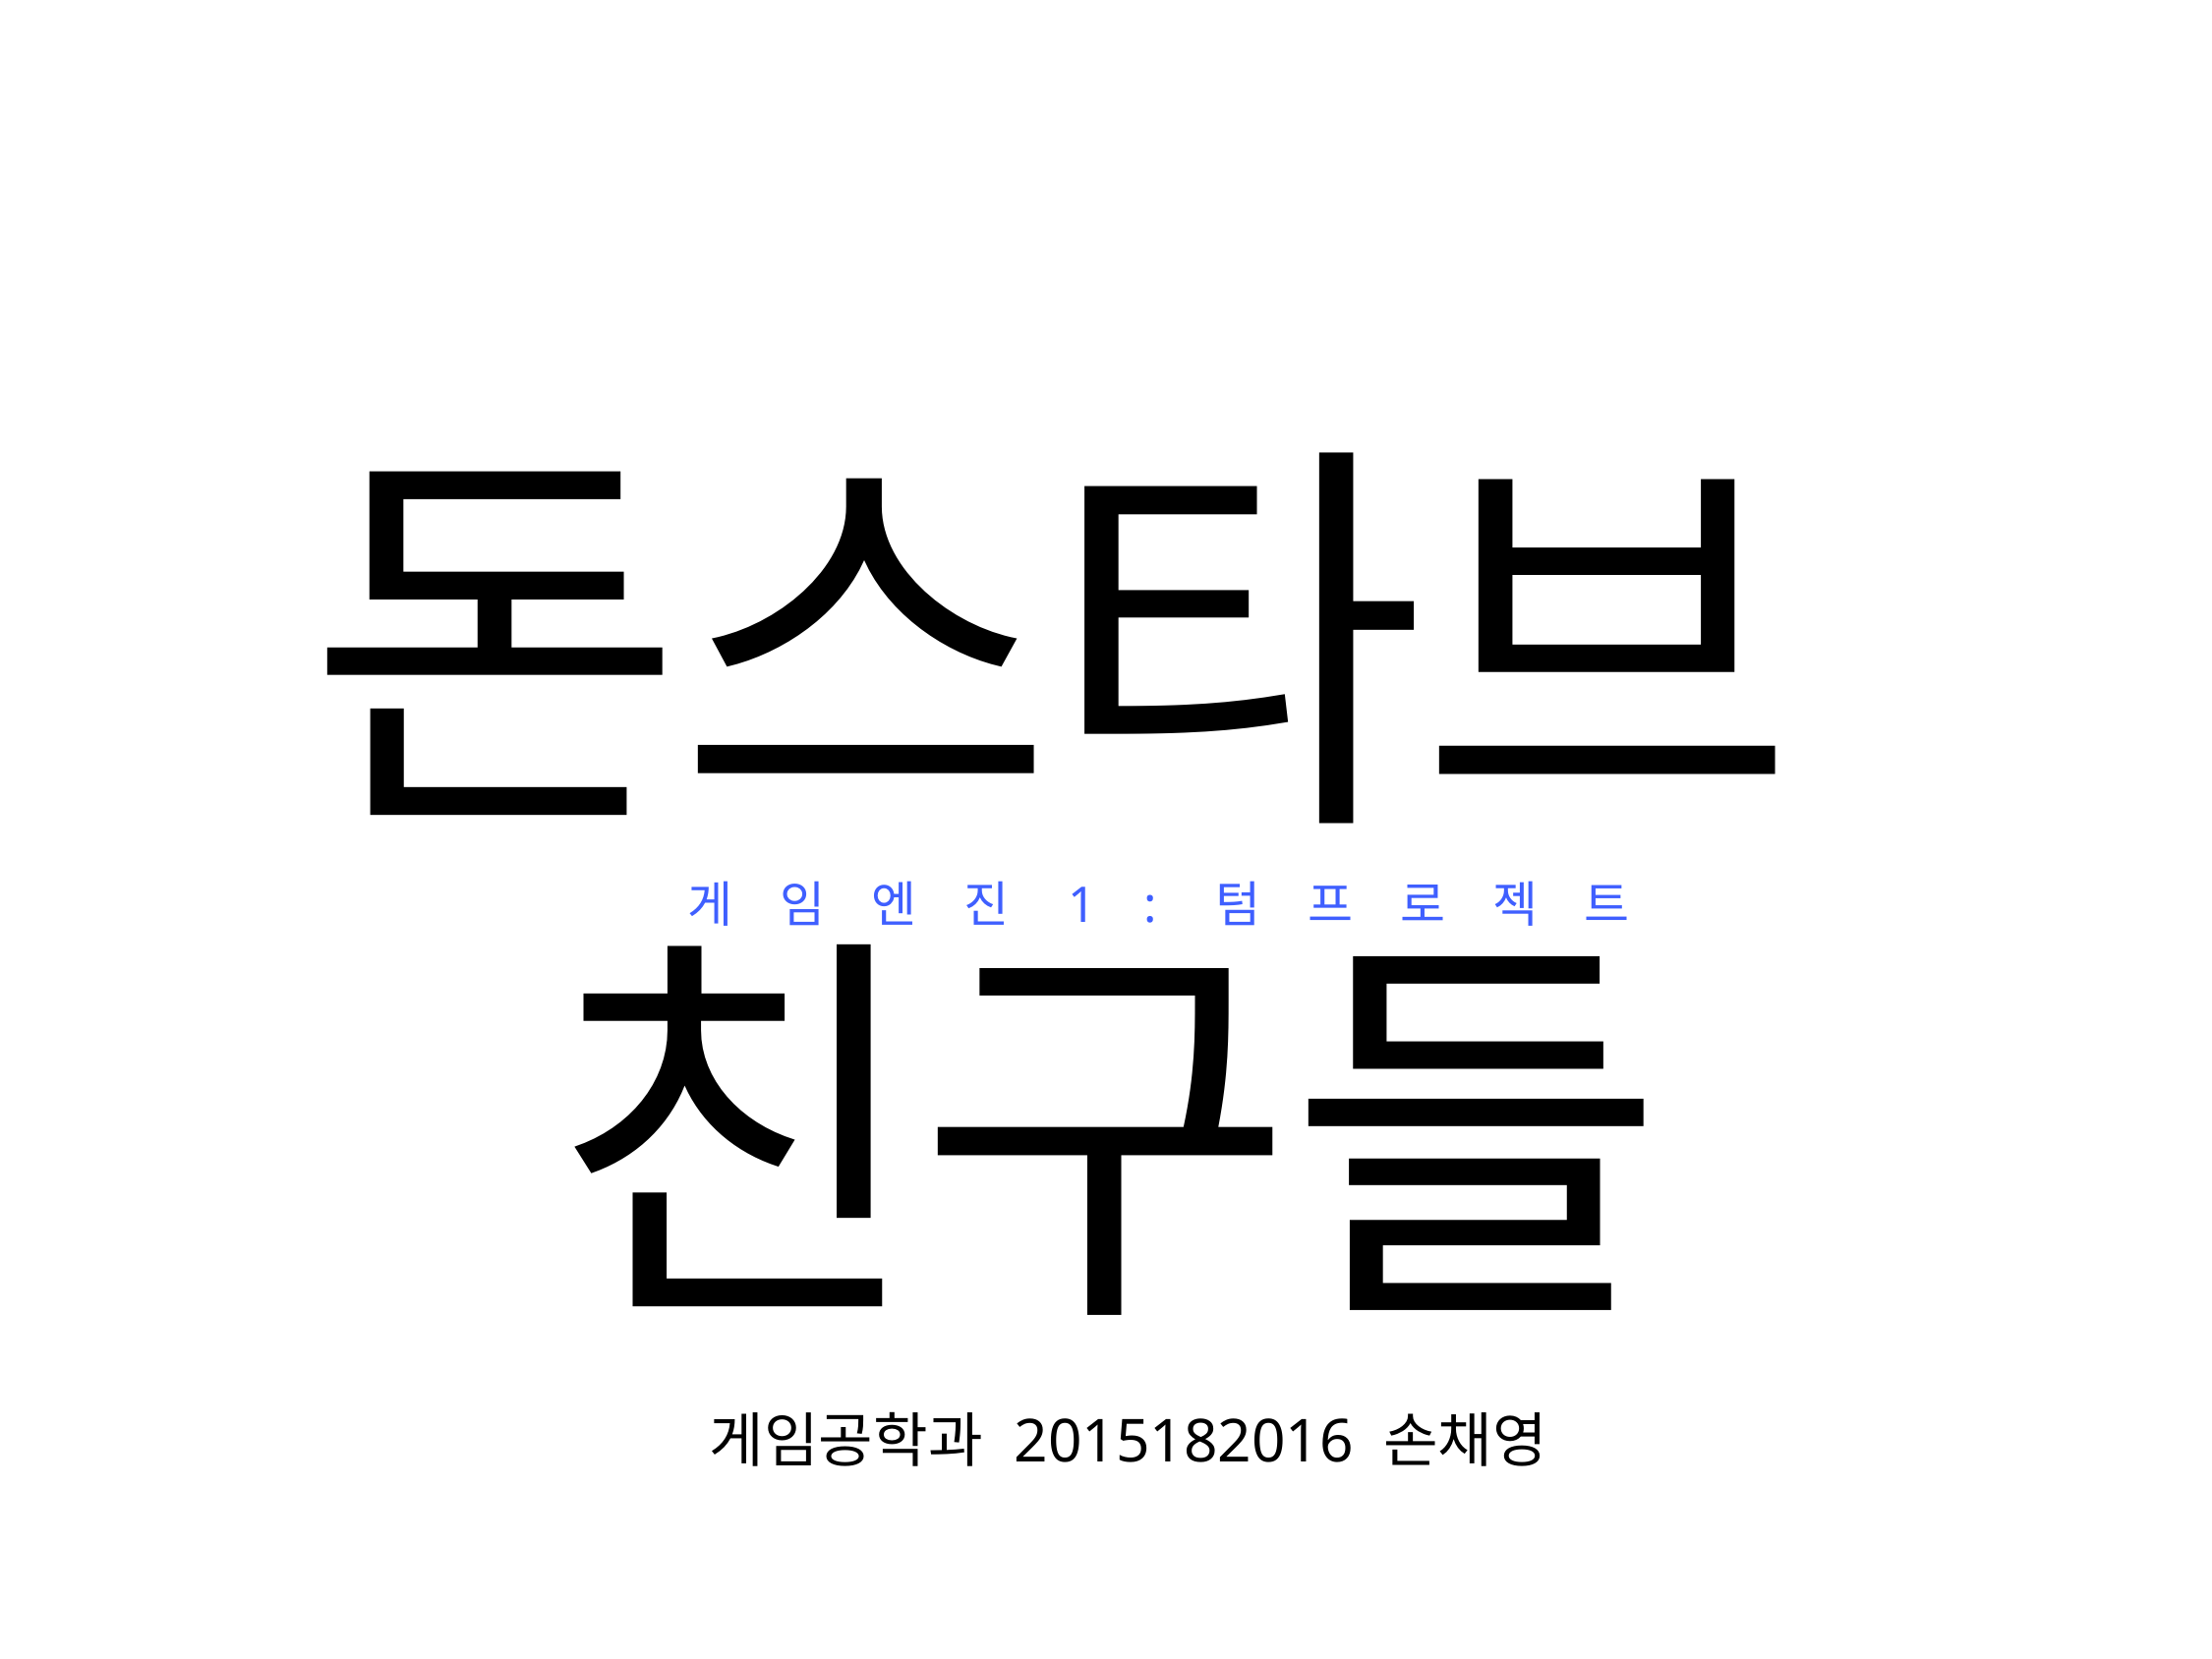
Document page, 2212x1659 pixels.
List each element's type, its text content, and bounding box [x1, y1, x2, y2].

text_box 게임공학과 2015182016 손채영 [557, 1395, 1700, 1494]
text_box 돈스타브 친구들 [0, 374, 2212, 1659]
text_box 게임엔진1:텀프로젝트 [159, 866, 2158, 979]
